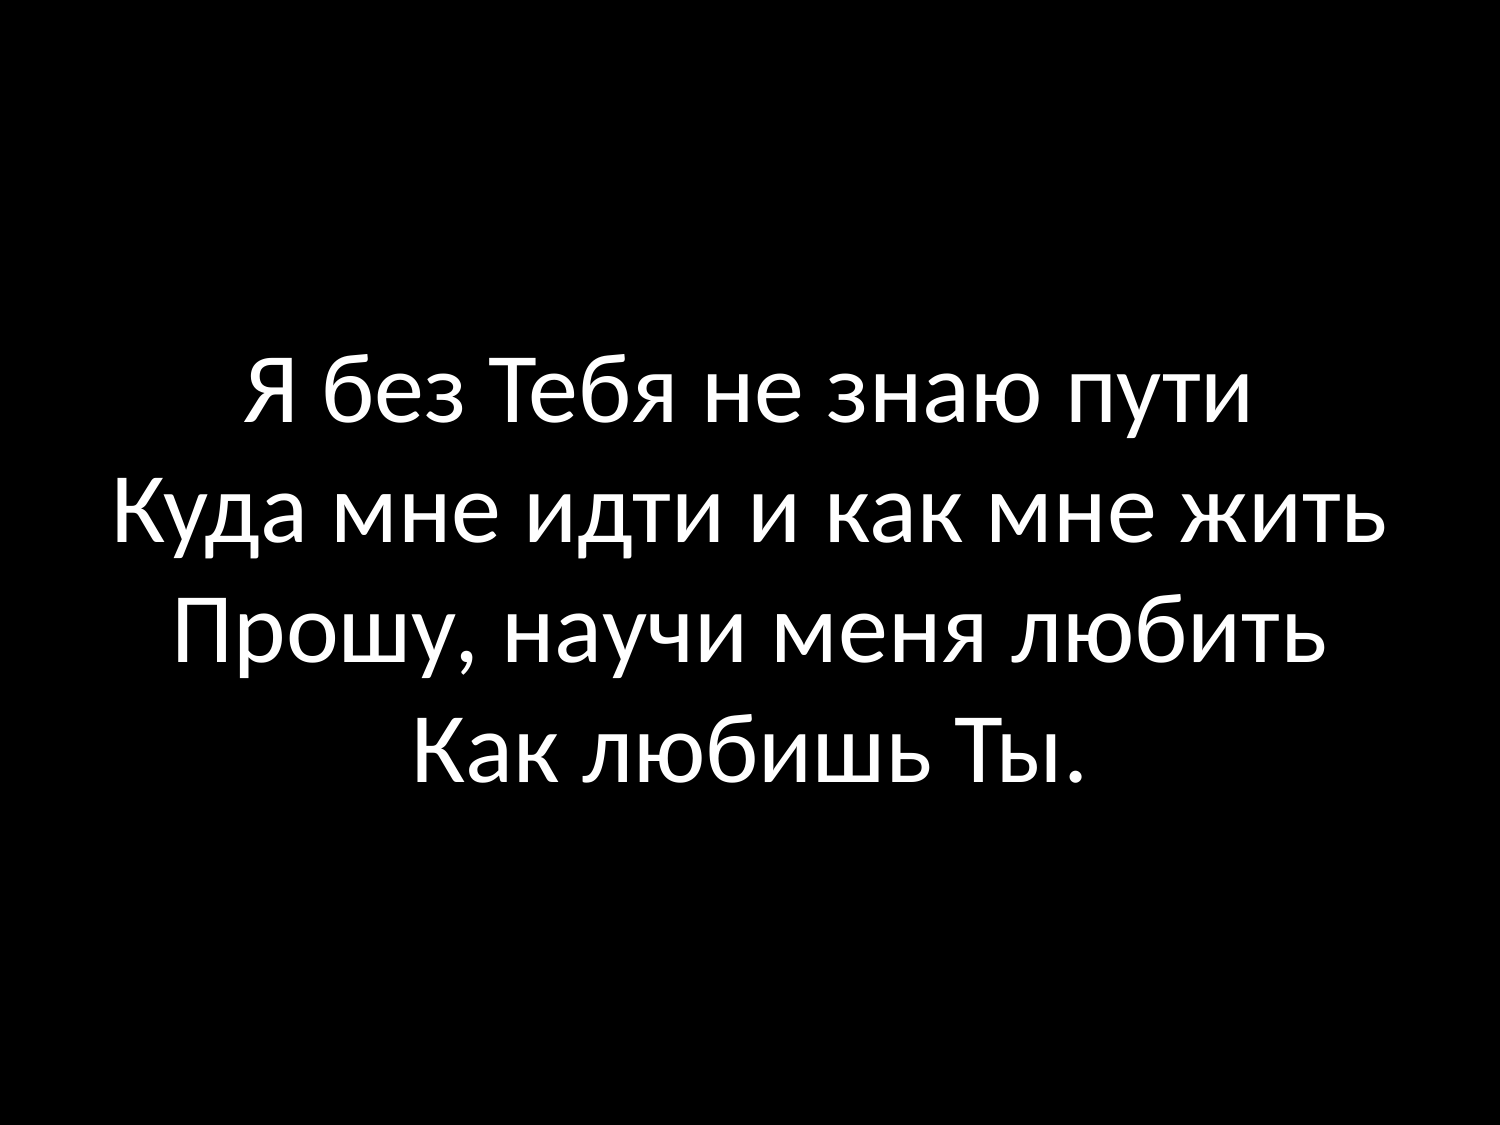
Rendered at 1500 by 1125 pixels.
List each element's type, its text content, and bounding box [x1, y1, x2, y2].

title Я без Тебя не знаю пути Куда мне идти и как мне жить Прошу, научи меня любить Как любишь Ты. [0, 0, 1500, 1125]
